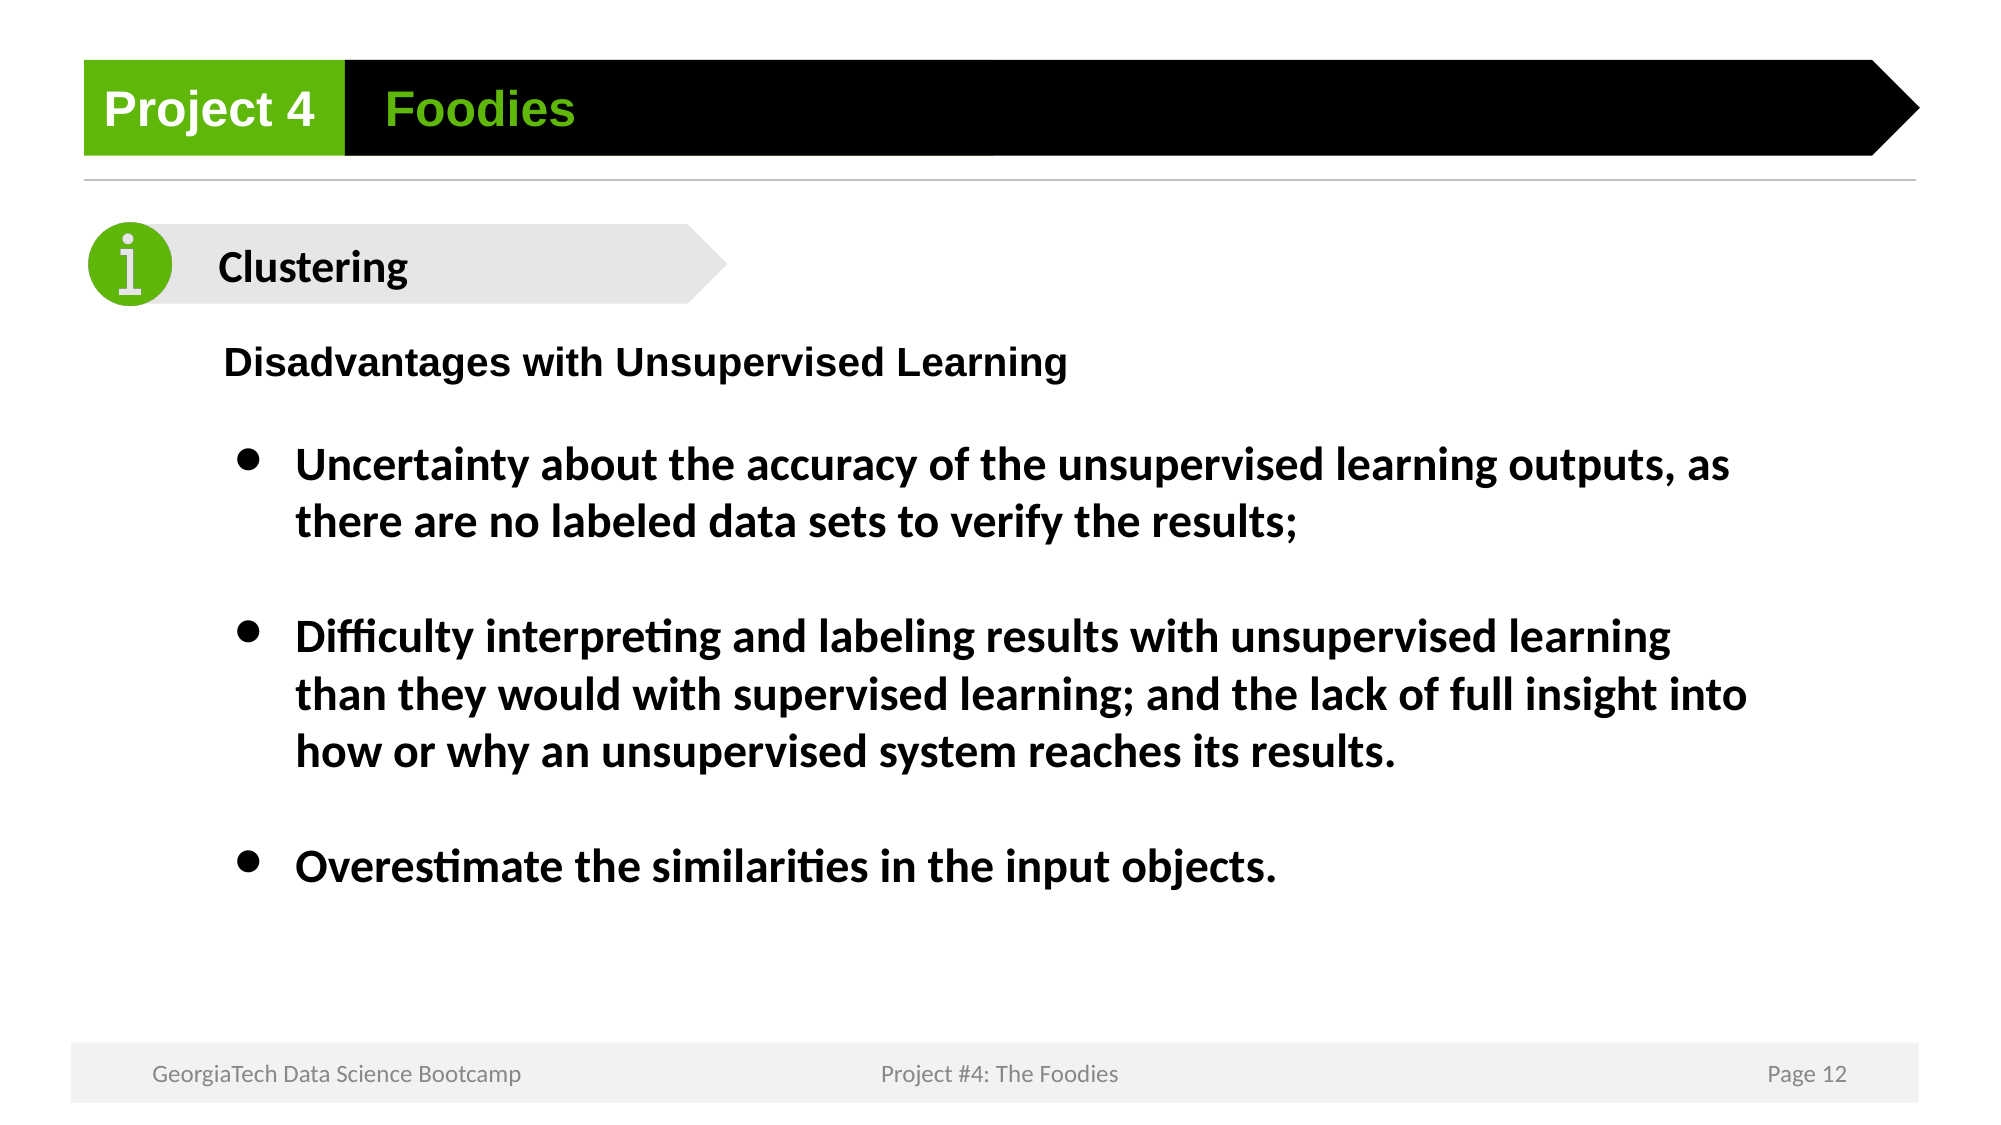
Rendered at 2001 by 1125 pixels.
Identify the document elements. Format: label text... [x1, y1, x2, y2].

text_box [84, 59, 344, 156]
text_box [344, 59, 1920, 156]
slide_number GeorgiaTech Data Science Bootcamp [137, 1042, 588, 1103]
text_box Uncertainty about the accuracy of the unsupervised learning outputs, as there are no labeled data sets to verify the results; Difficulty interpreting and labeling results with unsupervised learning than they would with supervised learning; and the lack of full insight into how or why an unsupervised system reaches its results. Overestimate the similarities in the input objects. [205, 417, 1781, 942]
picture [77, 211, 183, 317]
text_box Disadvantages with Unsupervised Learning [208, 320, 1129, 400]
slide_number Page ‹#› [1412, 1042, 1863, 1103]
title Project 4 Foodies [88, 48, 1249, 145]
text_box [187, 223, 728, 304]
footer Project #4: The Foodies [662, 1042, 1338, 1103]
